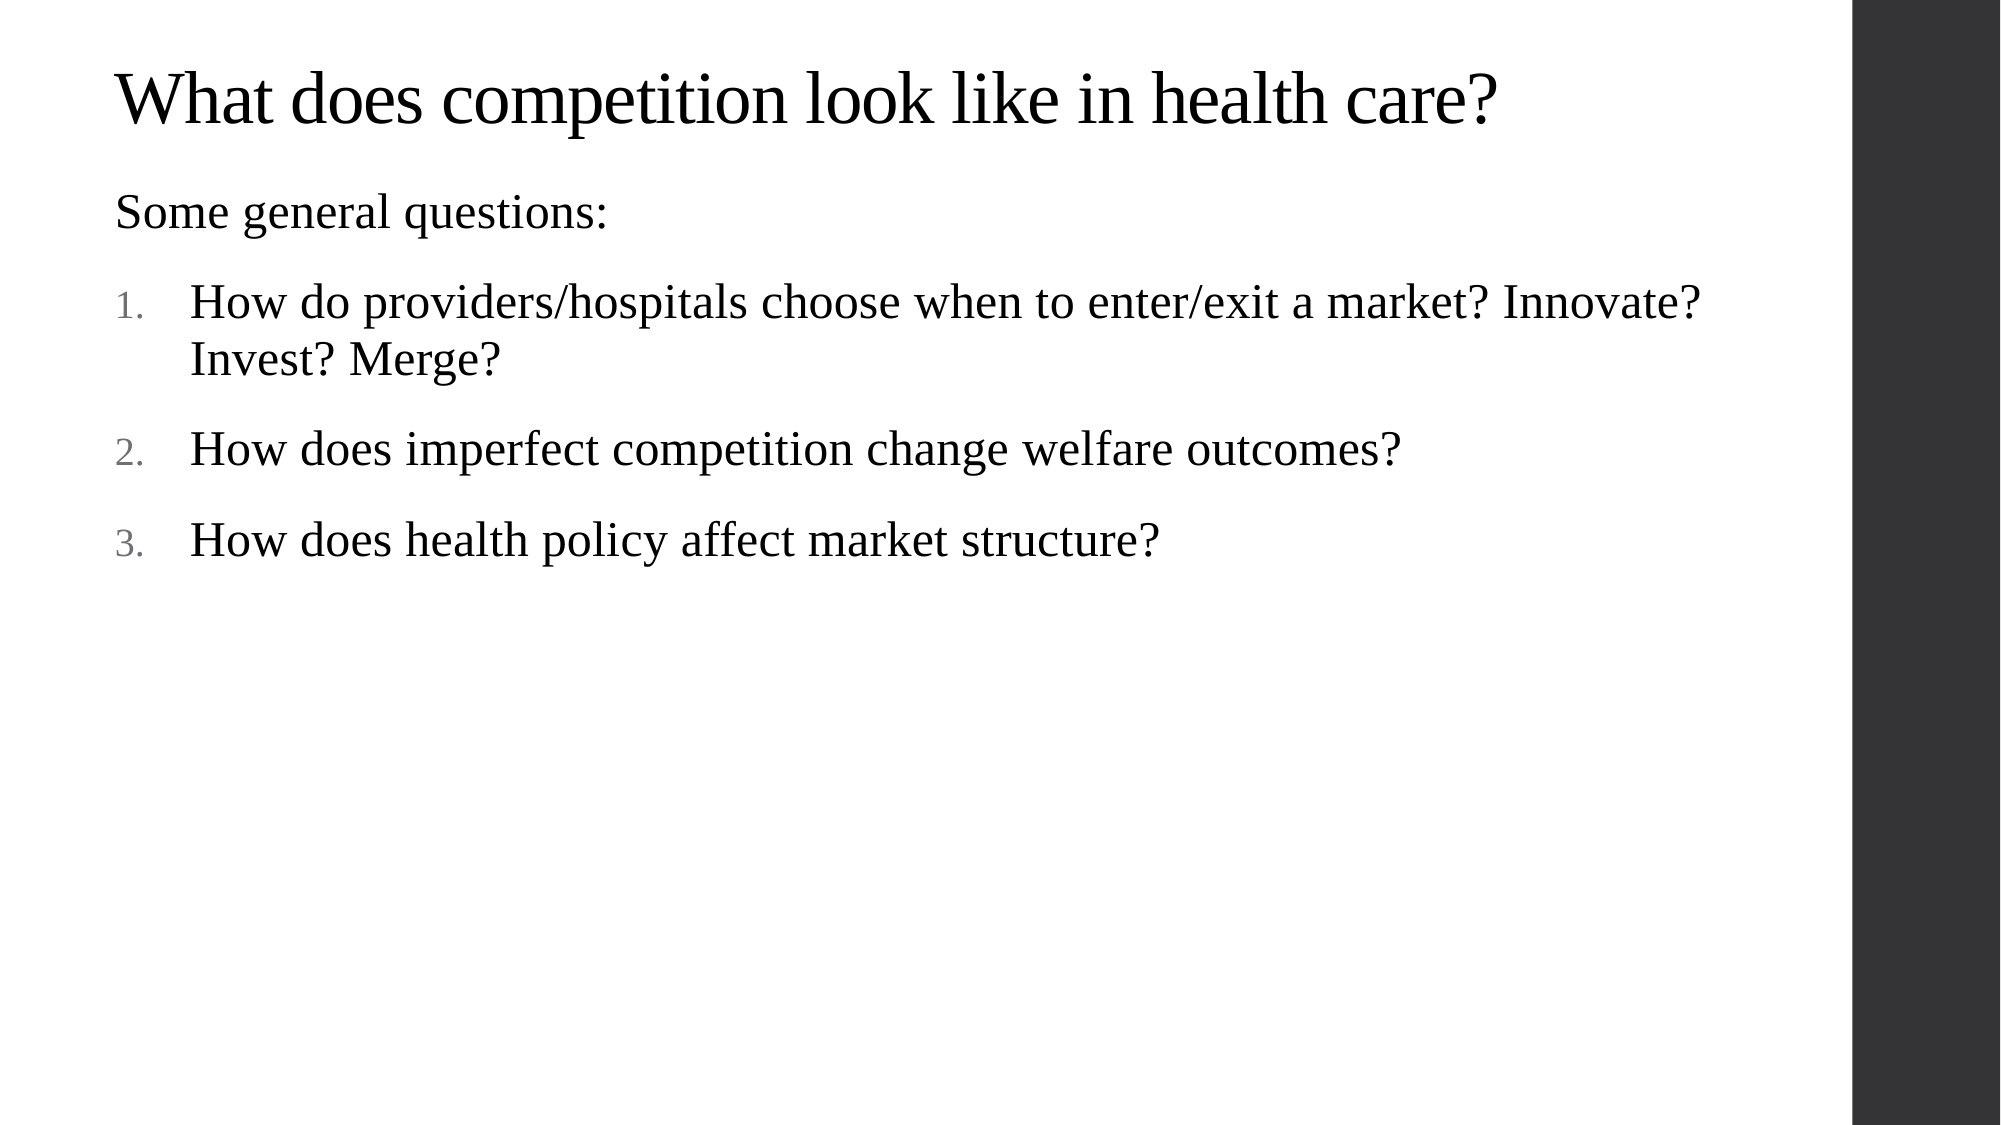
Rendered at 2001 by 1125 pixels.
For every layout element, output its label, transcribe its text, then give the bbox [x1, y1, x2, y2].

title What does competition look like in health care? [99, 44, 1813, 148]
list Some general questions: How do providers/hospitals choose when to enter/exit a market? Innovate? Invest? Merge? How does imperfect competition change welfare outcomes? How does health policy affect market structure? [99, 174, 1813, 1019]
